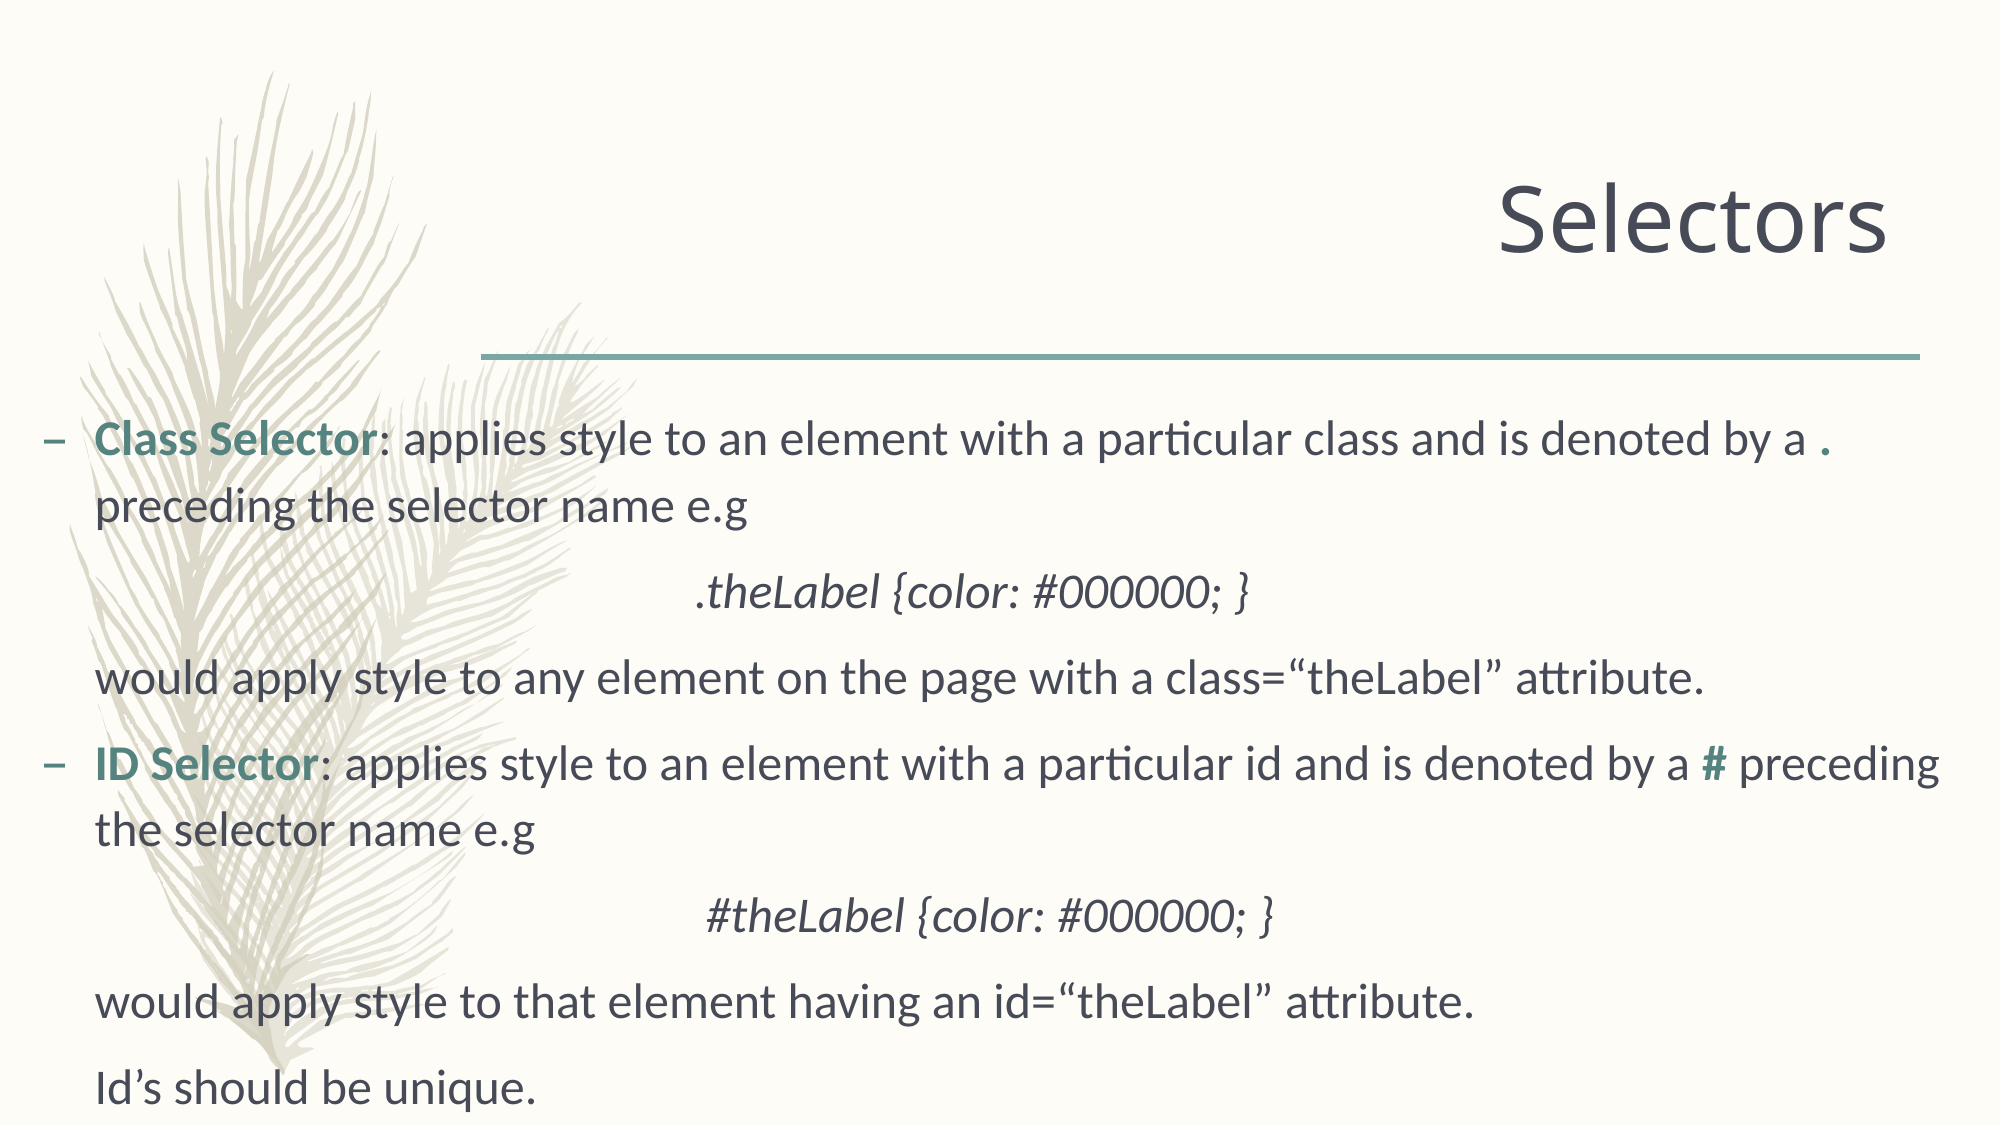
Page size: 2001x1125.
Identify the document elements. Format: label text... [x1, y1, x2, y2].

list Class Selector: applies style to an element with a particular class and is denoted by a . preceding the selector name e.g .theLabel {color: #000000; } would apply style to any element on the page with a class=“theLabel” attribute. ID Selector: applies style to an element with a particular id and is denoted by a # preceding the selector name e.g #theLabel {color: #000000; } would apply style to that element having an id=“theLabel” attribute. Id’s should be unique. [27, 391, 1980, 1094]
title Selectors [985, 158, 1920, 350]
